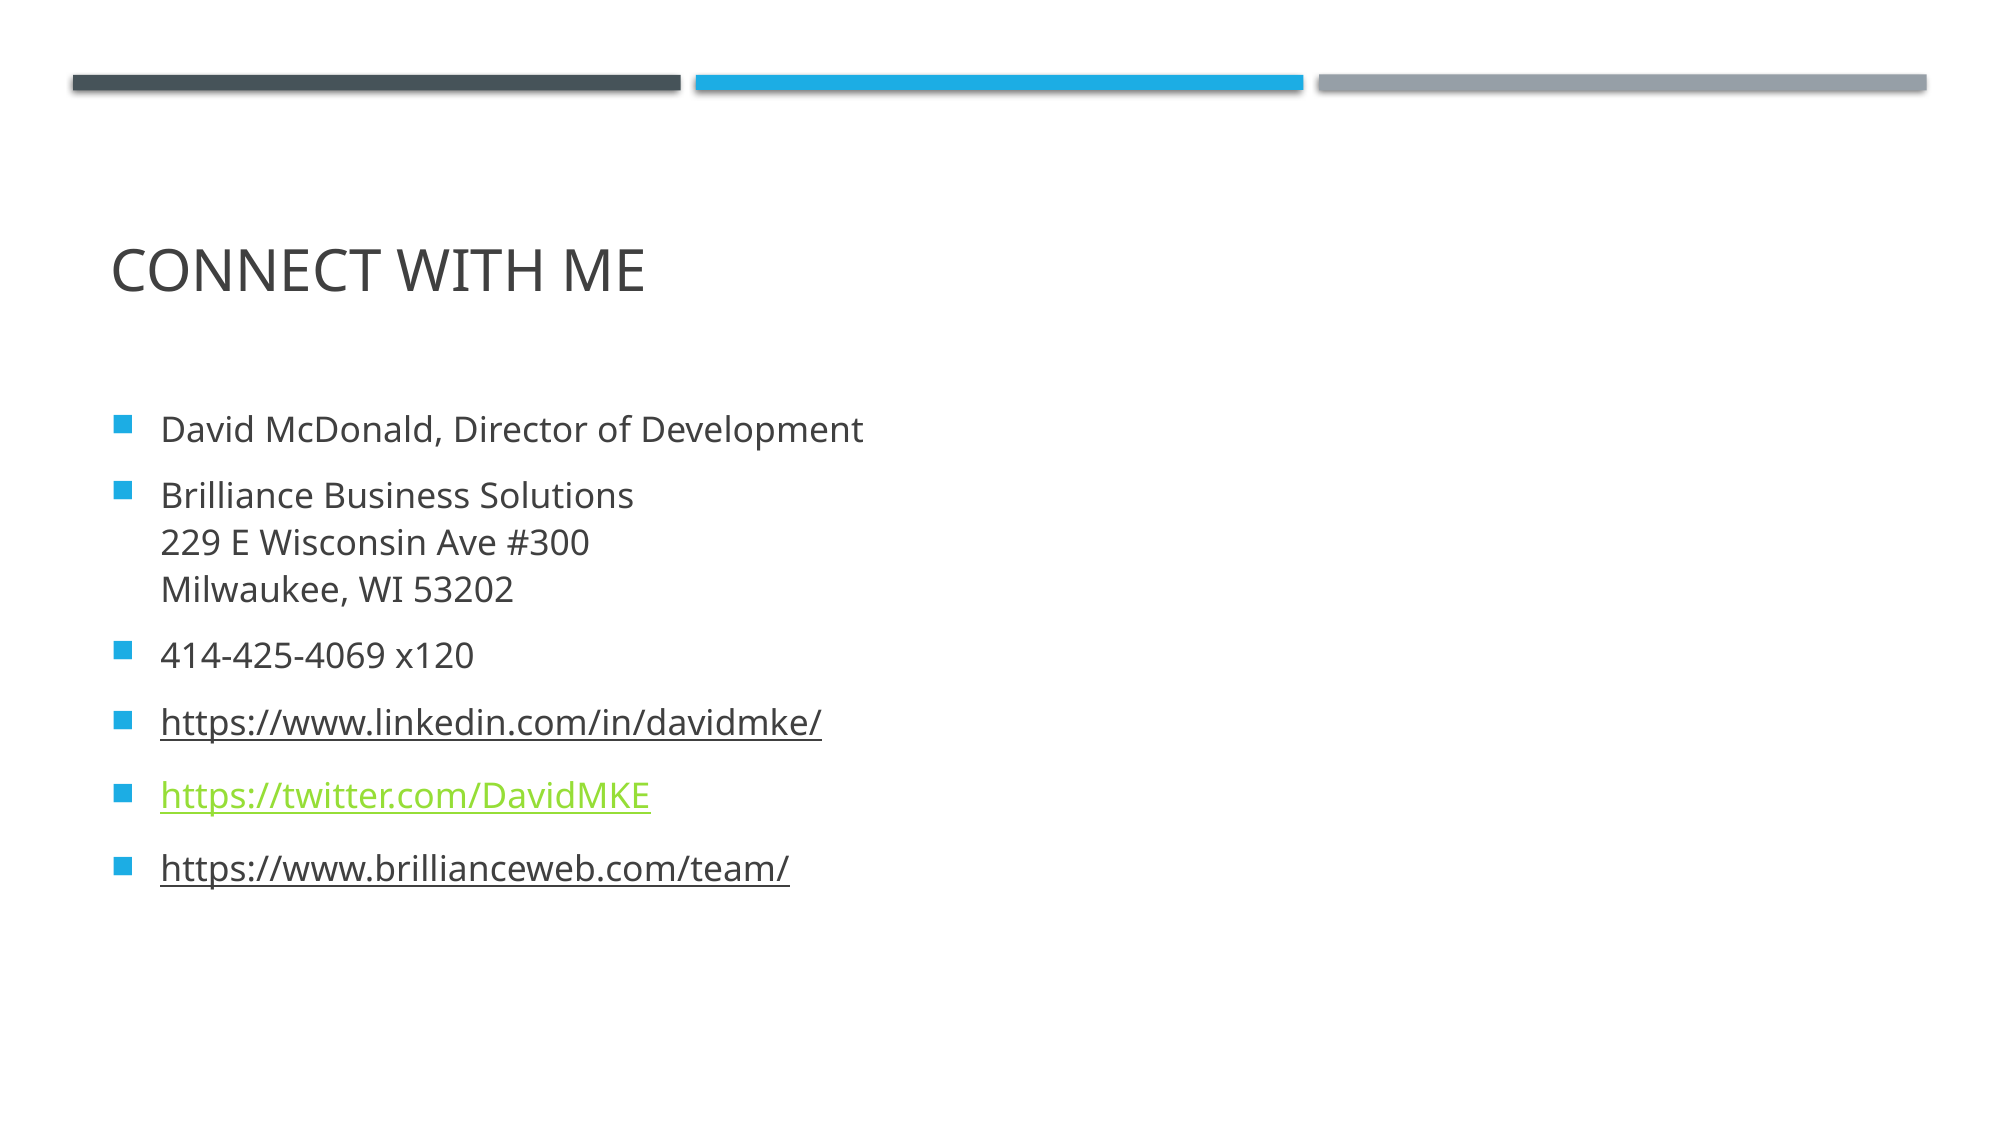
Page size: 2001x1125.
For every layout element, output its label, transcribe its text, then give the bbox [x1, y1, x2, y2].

title Connect with me [95, 115, 1905, 311]
list David McDonald, Director of Development Brilliance Business Solutions 229 E Wisconsin Ave #300 Milwaukee, WI 53202 414-425-4069 x120 https://www.linkedin.com/in/davidmke/ https://twitter.com/DavidMKE https://www.brillianceweb.com/team/ [95, 383, 1905, 981]
